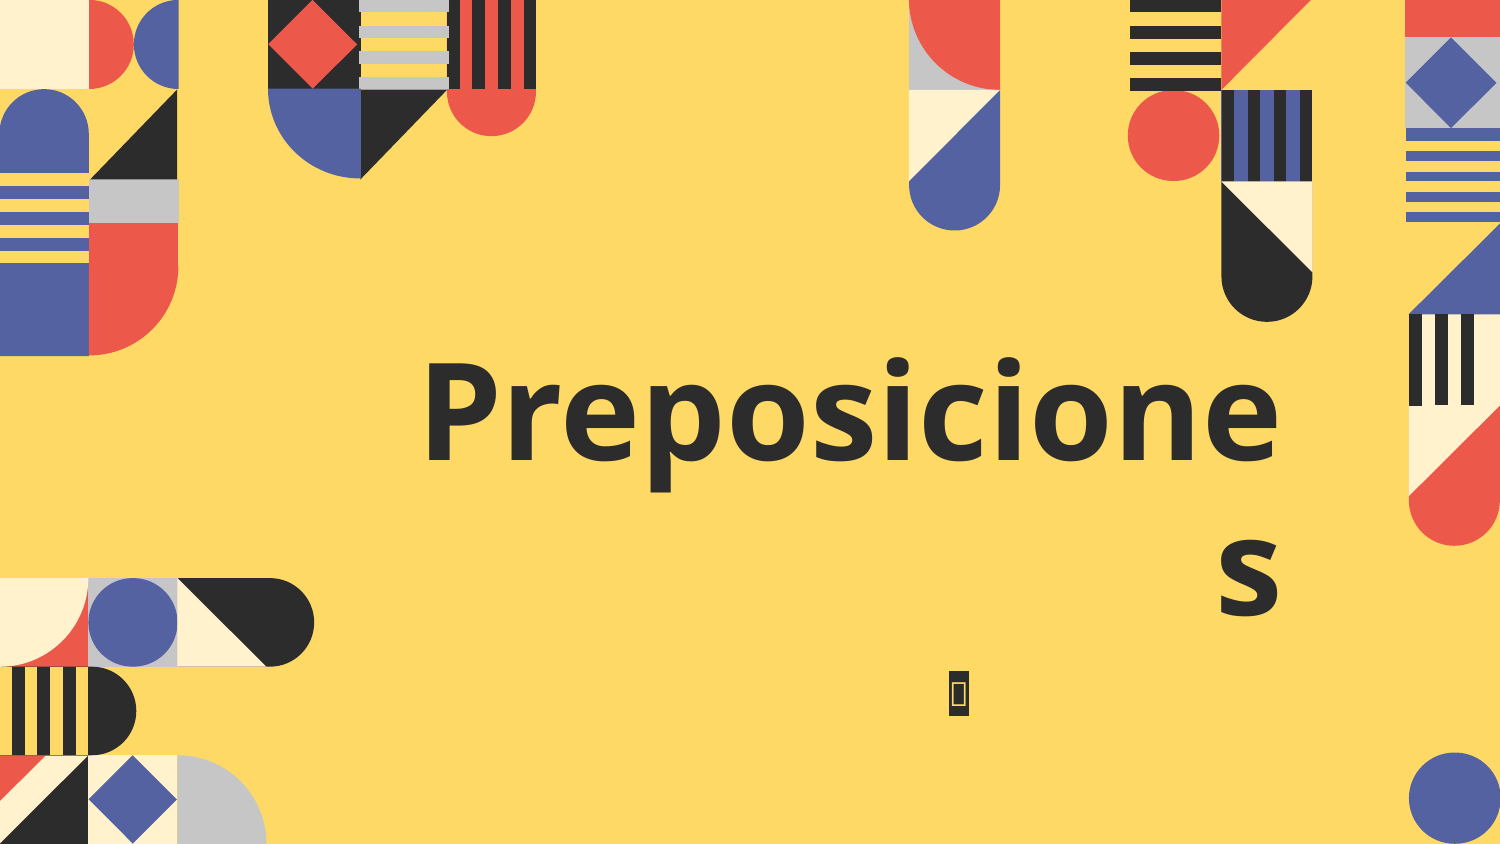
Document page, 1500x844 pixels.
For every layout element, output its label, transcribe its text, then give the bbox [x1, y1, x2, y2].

subtitle  [634, 668, 1283, 722]
title Preposiciones [373, 432, 1283, 551]
